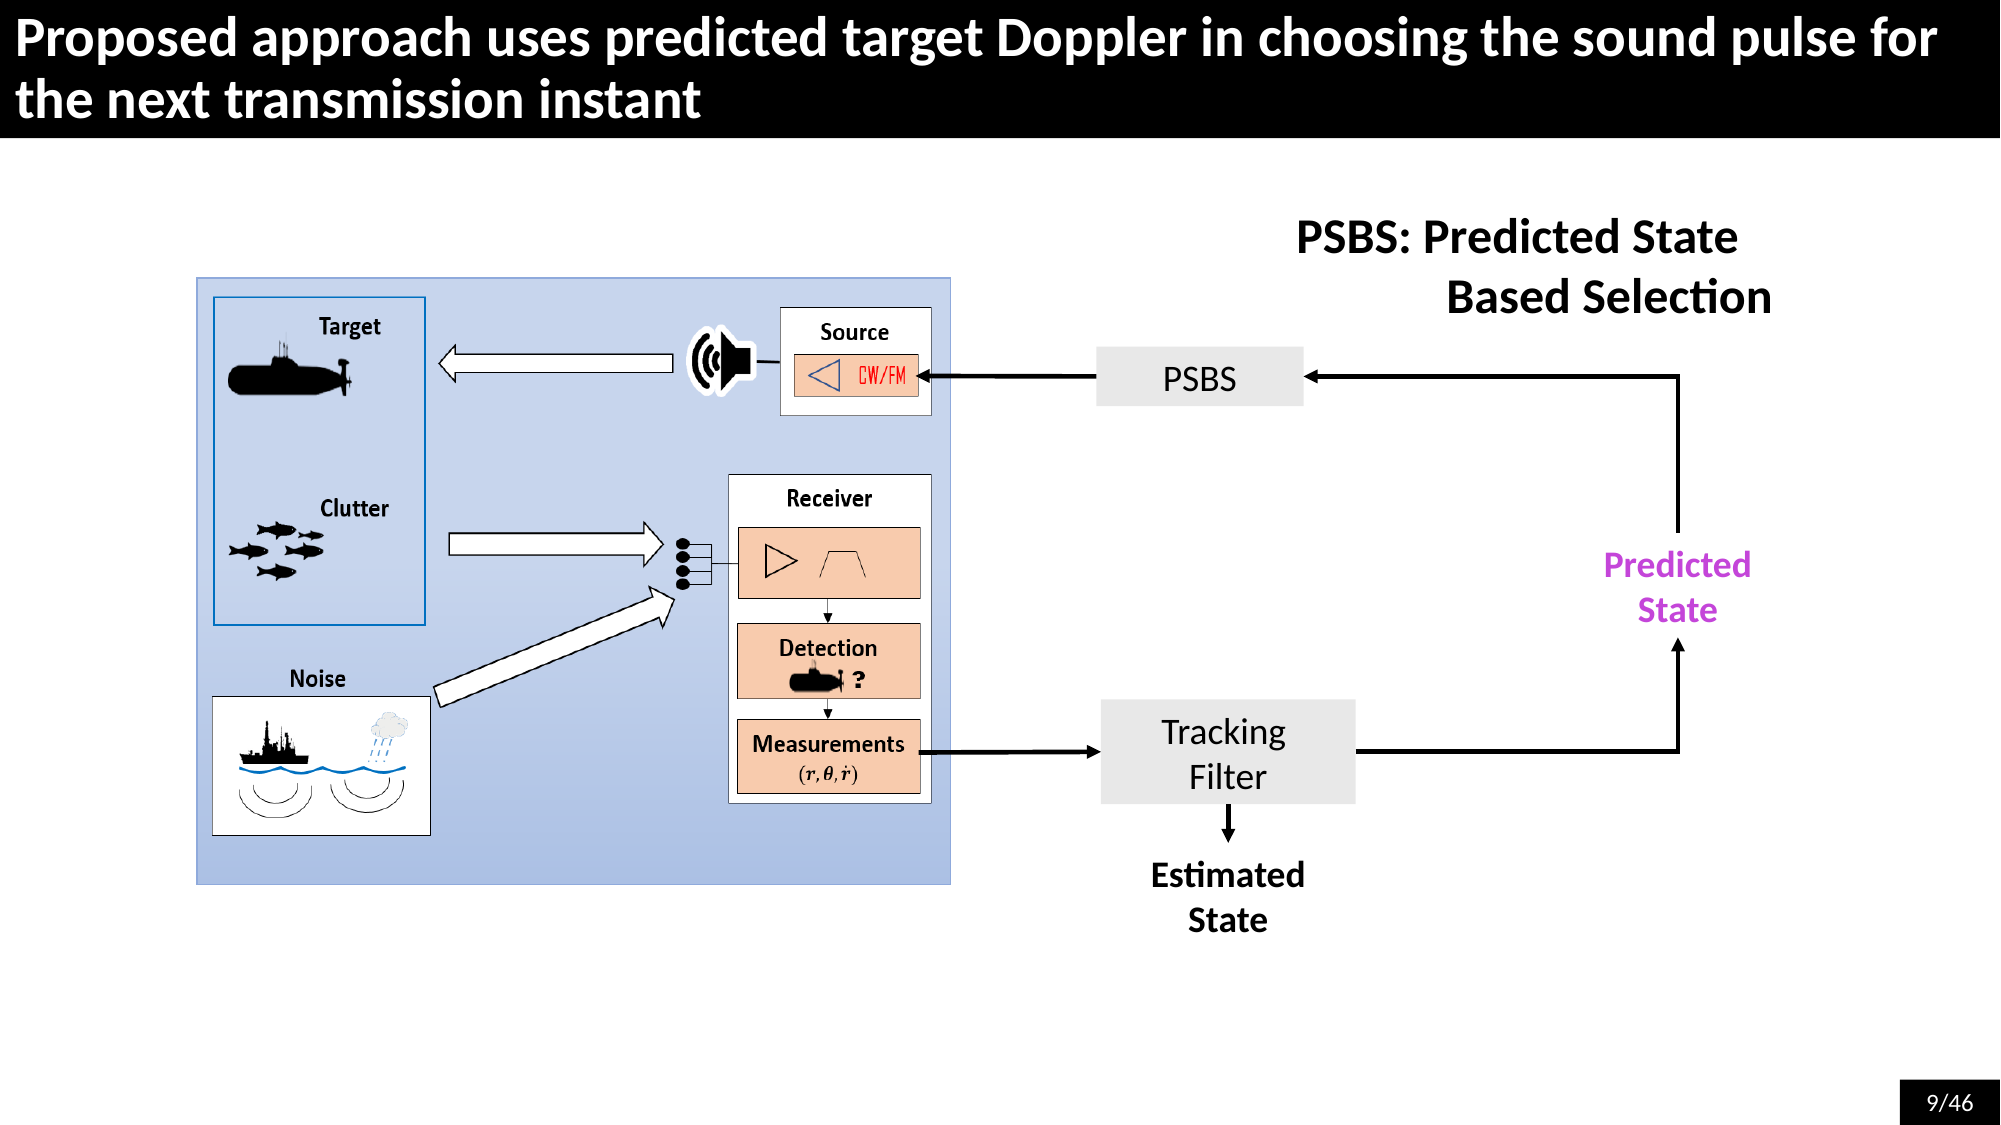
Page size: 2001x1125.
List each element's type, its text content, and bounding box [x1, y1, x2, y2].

text_box PSBS: Predicted State Based Selection [1281, 195, 1817, 331]
picture [196, 277, 951, 885]
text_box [1413, 267, 1569, 643]
text_box PSBS [1096, 346, 1304, 407]
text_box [918, 699, 1358, 949]
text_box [1355, 638, 1678, 753]
list Proposed approach uses predicted target Doppler in choosing the sound pulse for the next transmission instant [0, 0, 2000, 139]
text_box Predicted State [1569, 532, 1807, 638]
